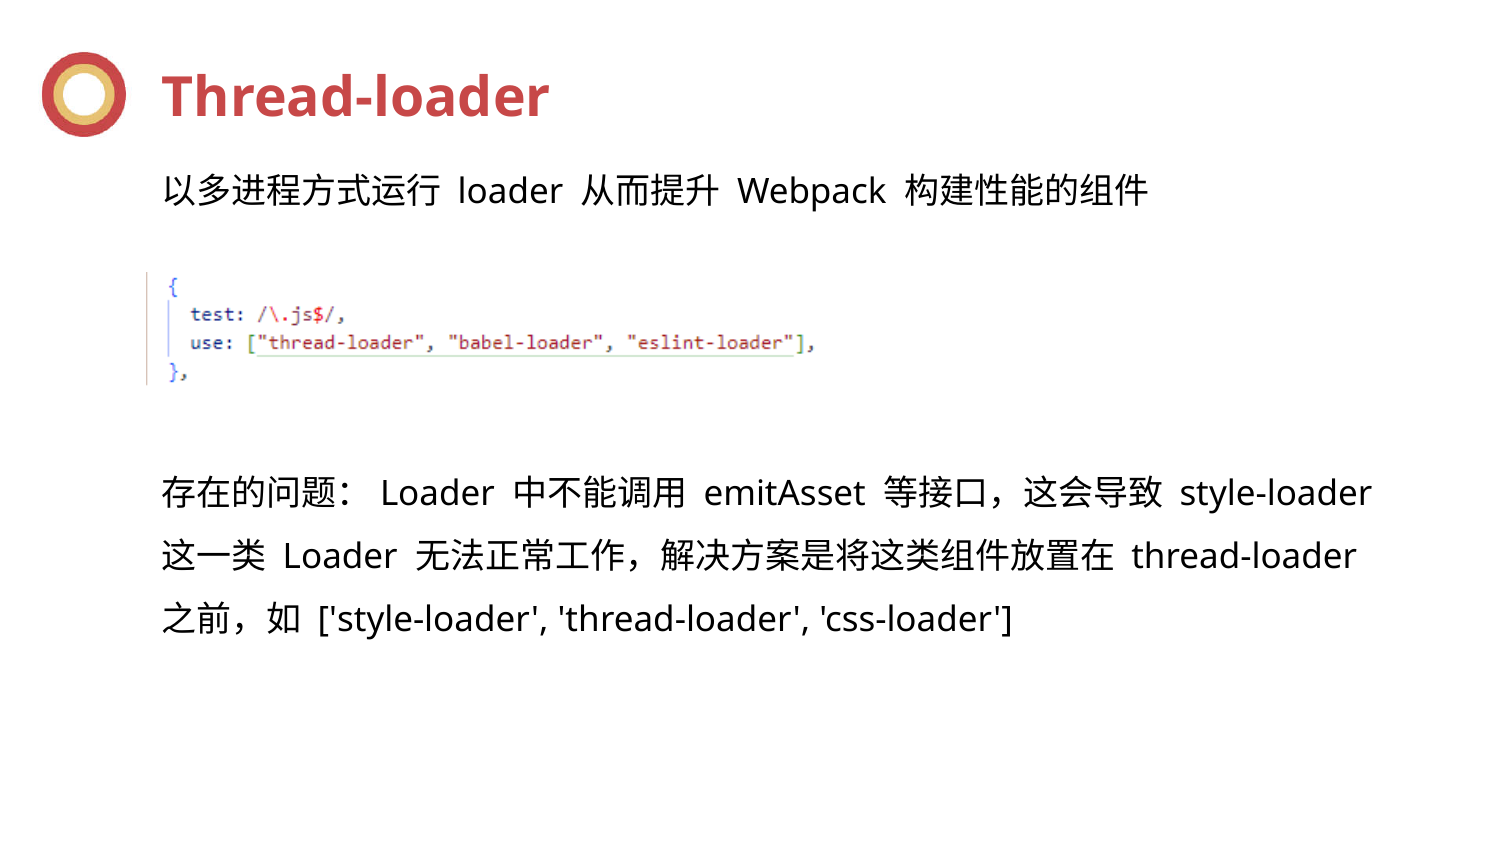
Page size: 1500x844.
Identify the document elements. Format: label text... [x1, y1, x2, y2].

picture [0, 0, 1500, 190]
text_box 以多进程方式运行 loader 从而提升 Webpack 构建性能的组件 [146, 190, 1413, 296]
picture [146, 272, 827, 387]
text_box 存在的问题：Loader 中不能调用 emitAsset 等接口，这会导致 style-loader 这一类 Loader 无法正常工作，解决方案是将这类组件放置在 thread-loader 之前，如 ['style-loader', 'thread-loader', 'css-loader'] [146, 442, 1413, 660]
